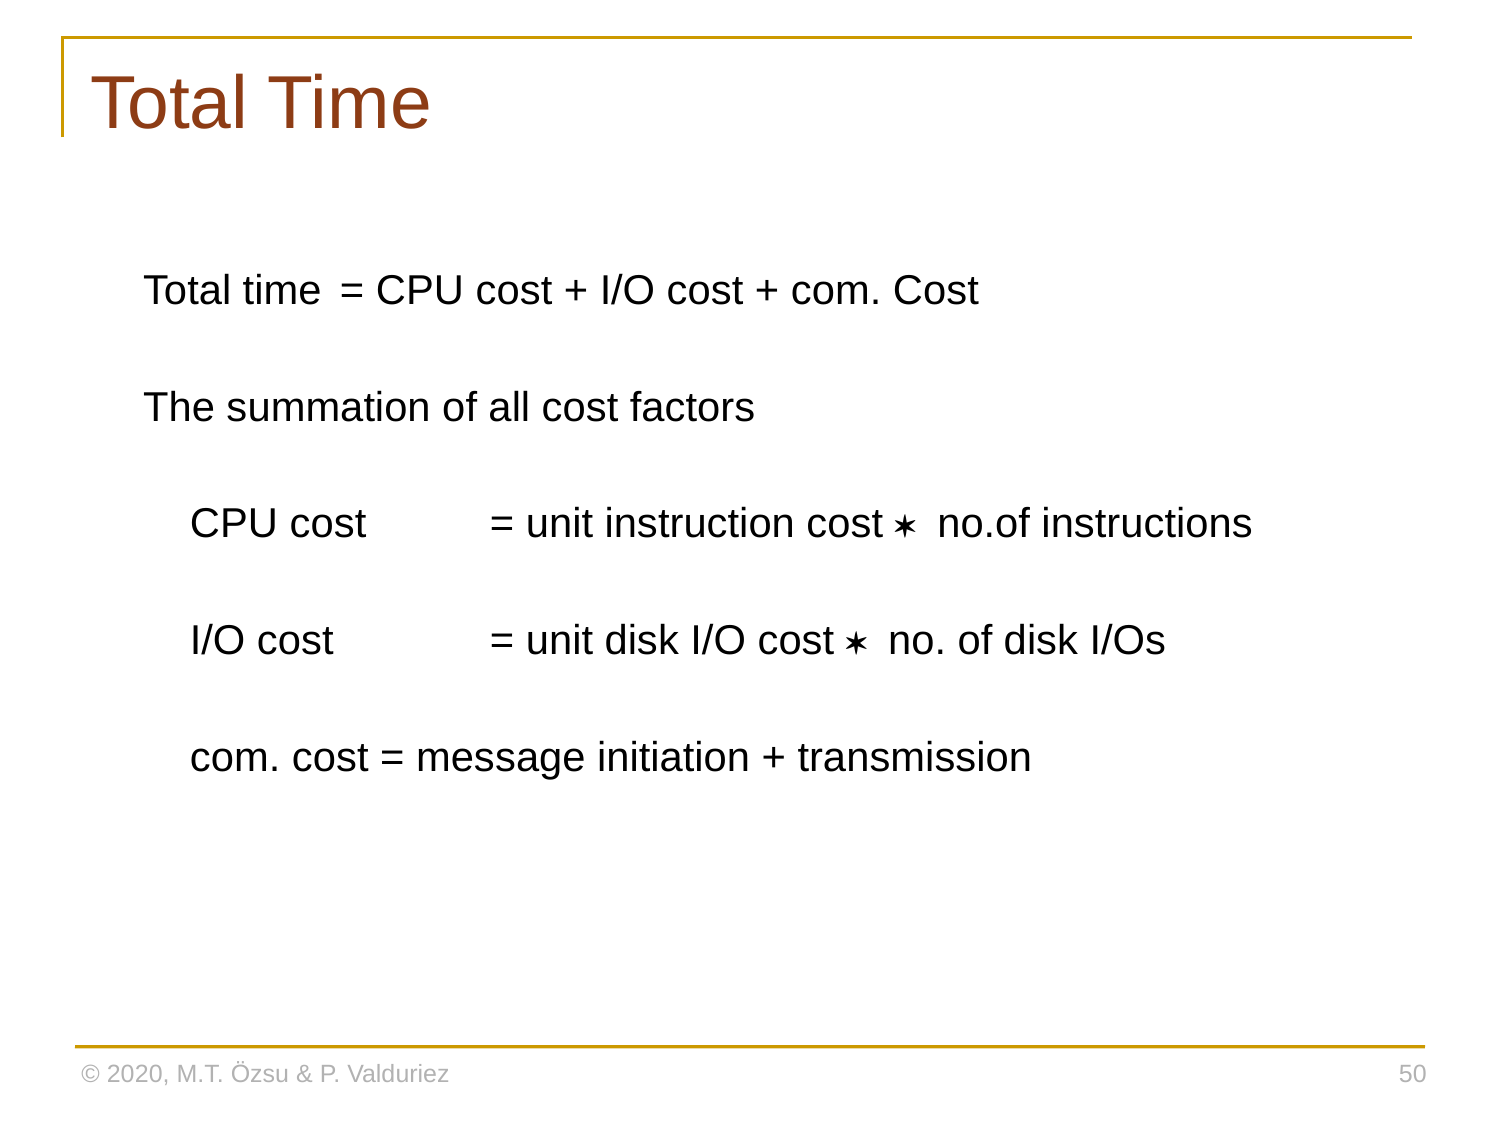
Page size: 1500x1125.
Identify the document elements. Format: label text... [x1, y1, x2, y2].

slide_number 50 [1104, 1042, 1442, 1103]
title Total Time [74, 45, 1426, 233]
list Total time = CPU cost + I/O cost + com. Cost The summation of all cost factors CPU cost = unit instruction cost * no.of instructions I/O cost = unit disk I/O cost * no. of disk I/Os com. cost = message initiation + transmission [52, 255, 1371, 1037]
footer © 2020, M.T. Özsu & P. Valduriez [66, 1042, 573, 1103]
